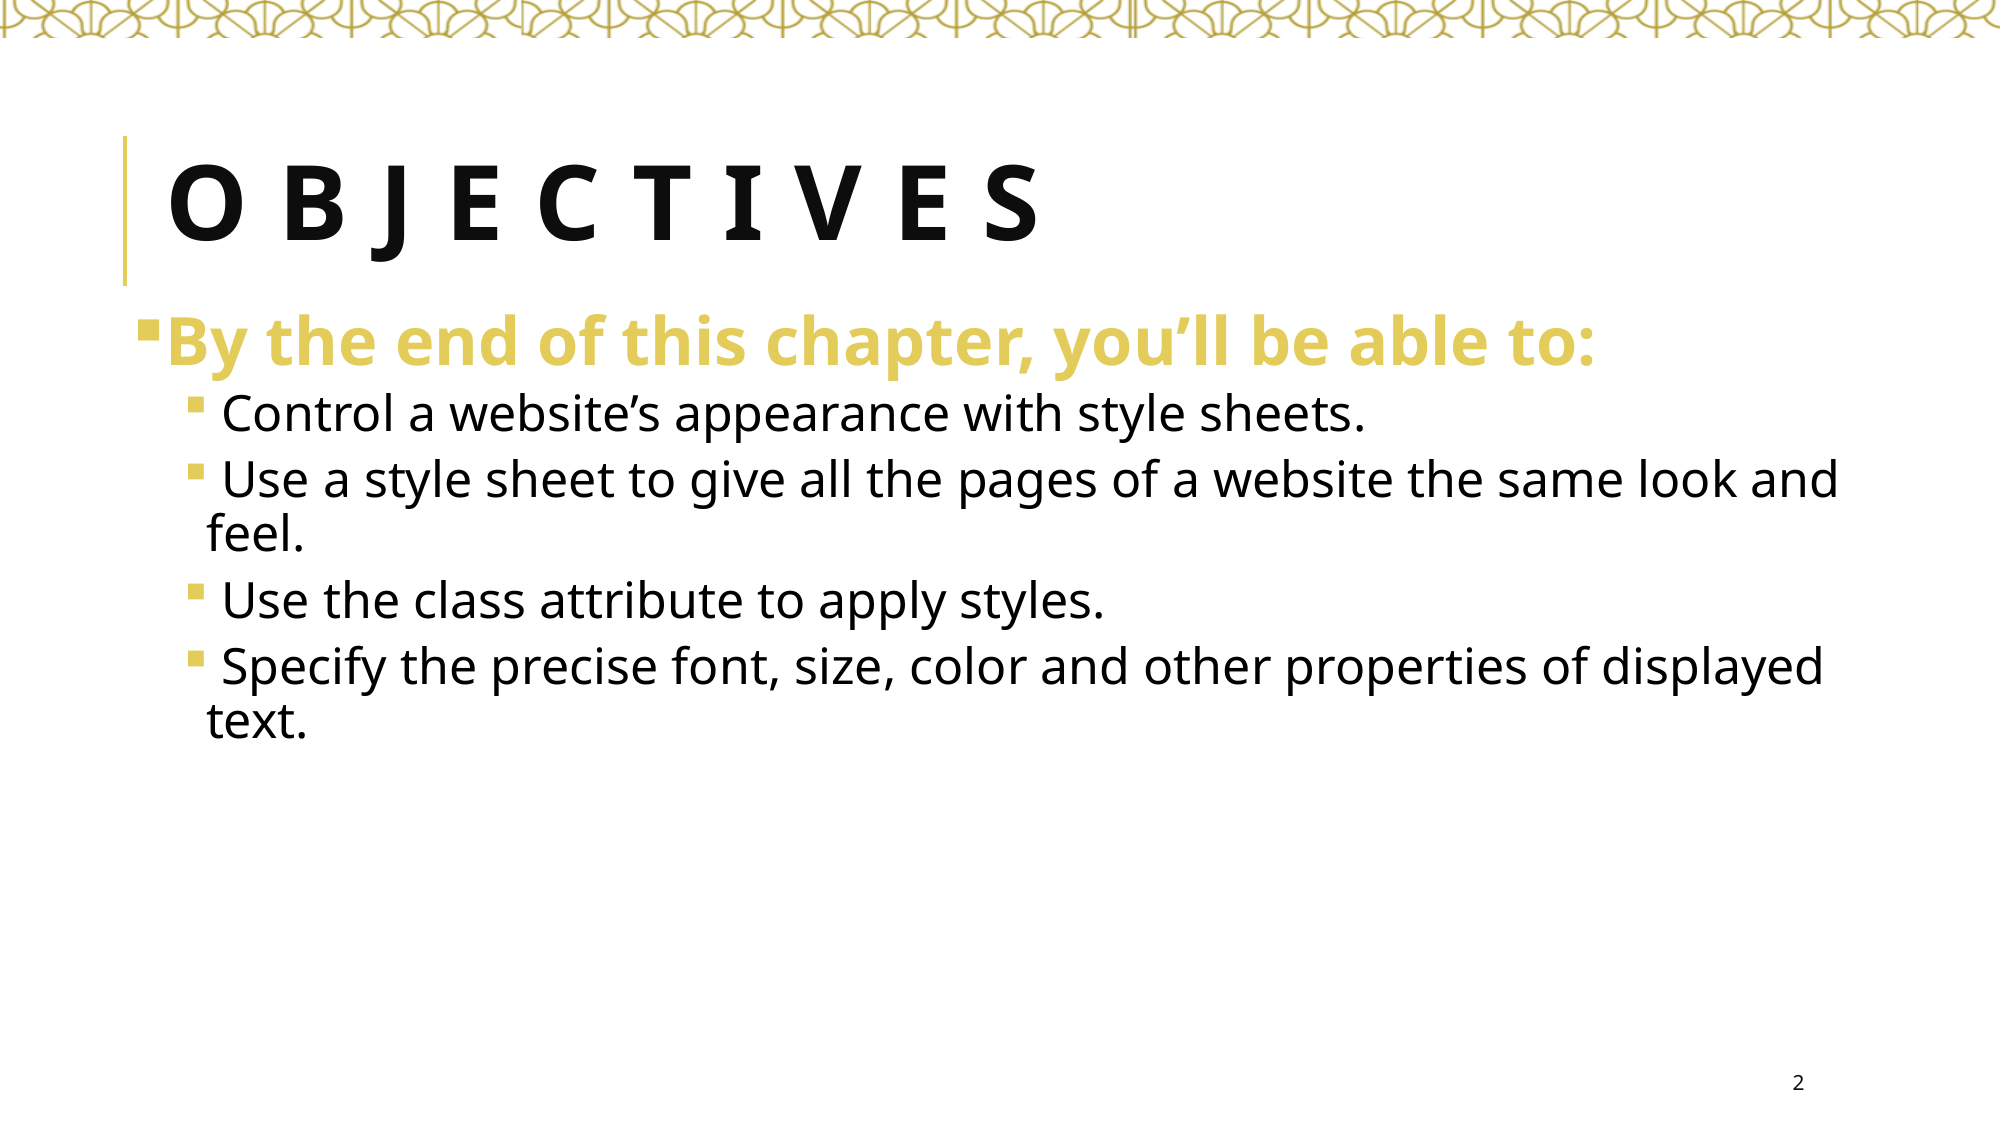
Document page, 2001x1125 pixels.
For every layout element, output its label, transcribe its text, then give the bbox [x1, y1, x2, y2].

title O b j e c t i v e s [150, 137, 1938, 284]
list By the end of this chapter, you’ll be able to: Control a website’s appearance with style sheets. Use a style sheet to give all the pages of a website the same look and feel. Use the class attribute to apply styles. Specify the precise font, size, color and other properties of displayed text. [125, 299, 1938, 1035]
picture [0, 0, 2000, 38]
slide_number 2 [1777, 1061, 1938, 1107]
